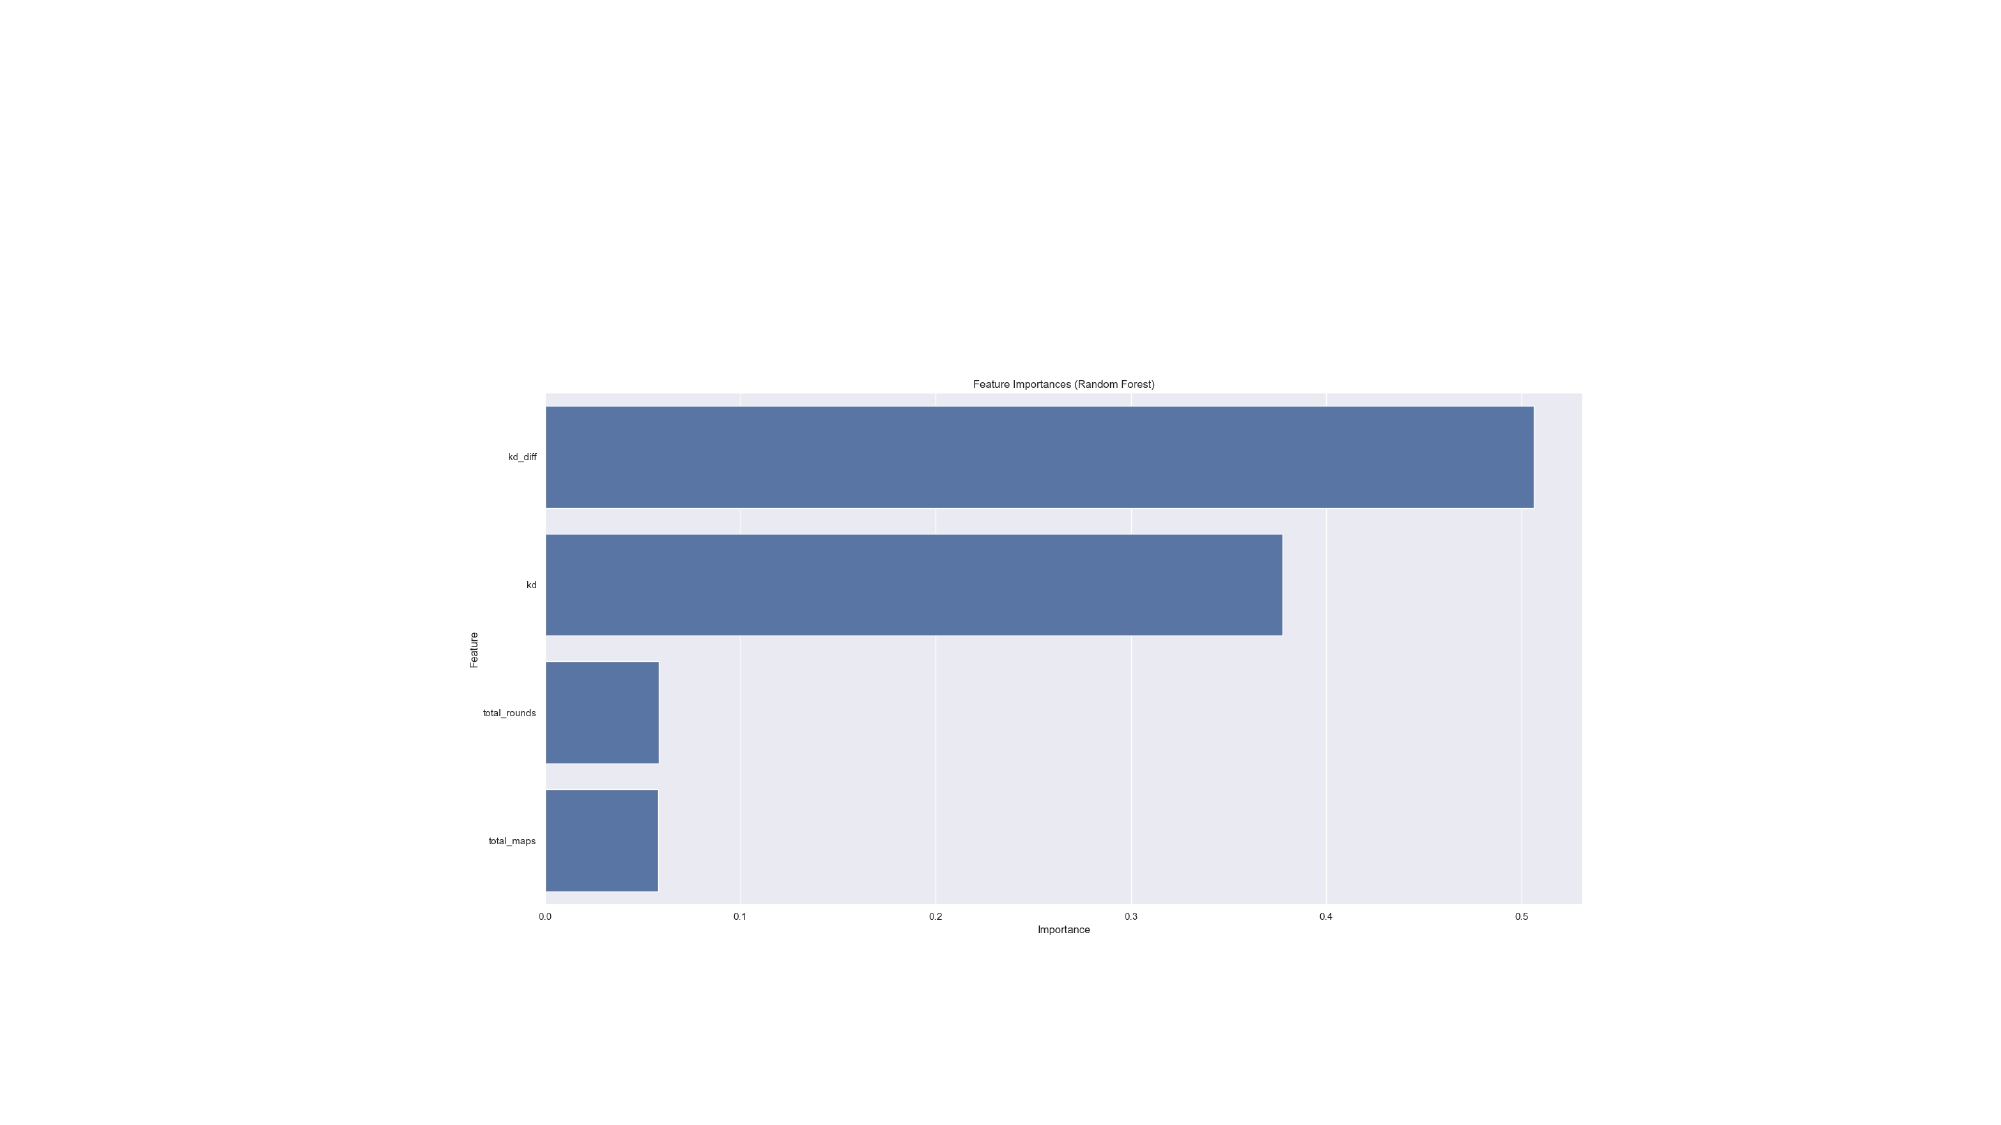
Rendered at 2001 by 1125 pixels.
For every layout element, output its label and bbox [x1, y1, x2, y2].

list [377, 353, 1605, 972]
